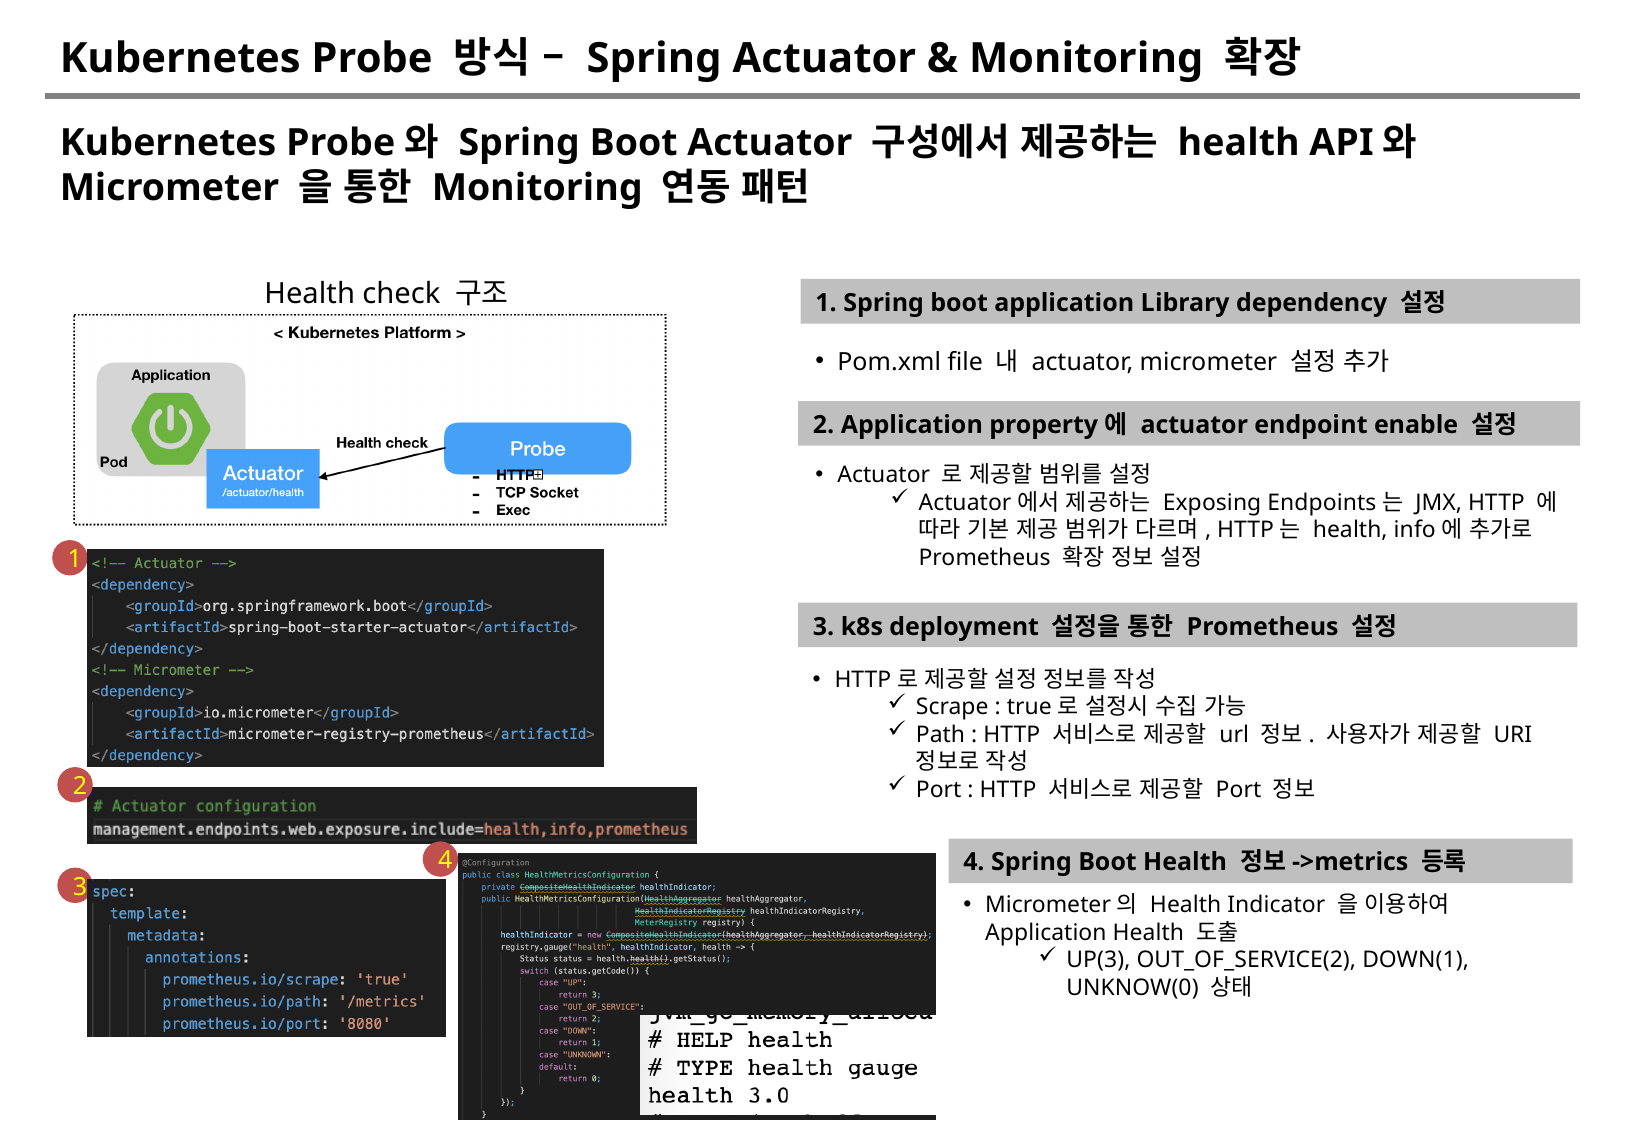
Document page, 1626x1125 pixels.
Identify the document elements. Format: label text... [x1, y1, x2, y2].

list Kubernetes Probe와 Spring Boot Actuator 구성에서 제공하는 health API와 Micrometer 을 통한 Monitoring 연동 패턴 [44, 110, 1581, 169]
picture [87, 786, 698, 844]
title Kubernetes Probe 방식 – Spring Actuator & Monitoring 확장 [44, 22, 1581, 89]
text_box Health check 구조 [249, 267, 524, 308]
picture [68, 309, 670, 529]
text_box 3. k8s deployment 설정을 통한 Prometheus 설정 [798, 602, 1578, 648]
text_box 4. Spring Boot Health 정보->metrics 등록 [948, 838, 1573, 882]
picture [457, 853, 936, 1121]
text_box 4 [420, 853, 454, 879]
text_box 1 [50, 537, 88, 578]
text_box 2. Application property에 actuator endpoint enable 설정 [798, 401, 1581, 446]
text_box HTTP로 제공할 설정 정보를 작성 Scrape : true로 설정시 수집 가능 Path : HTTP 서비스로 제공할 url 정보. 사용자가 제공할 URI 정보로 작성 Port : HTTP 서비스로 제공할 Port 정보 [797, 657, 1578, 810]
text_box Micrometer의 Health Indicator 을 이용하여 Application Health 도출 UP(3), OUT_OF_SERVICE(2), DOWN(1), UNKNOW(0) 상태 [948, 882, 1573, 1008]
text_box 2 [55, 764, 95, 805]
picture [87, 549, 604, 767]
picture [87, 879, 446, 1037]
text_box 3 [55, 865, 94, 906]
text_box Pom.xml file 내 actuator, micrometer 설정 추가 [800, 338, 1581, 401]
text_box 1. Spring boot application Library dependency 설정 [800, 278, 1581, 324]
text_box Actuator 로 제공할 범위를 설정 Actuator에서 제공하는 Exposing Endpoints는 JMX, HTTP 에 따라 기본 제공 범위가 다르며, HTTP는 health, info에 추가로 Prometheus 확장 정보 설정 [800, 452, 1581, 578]
